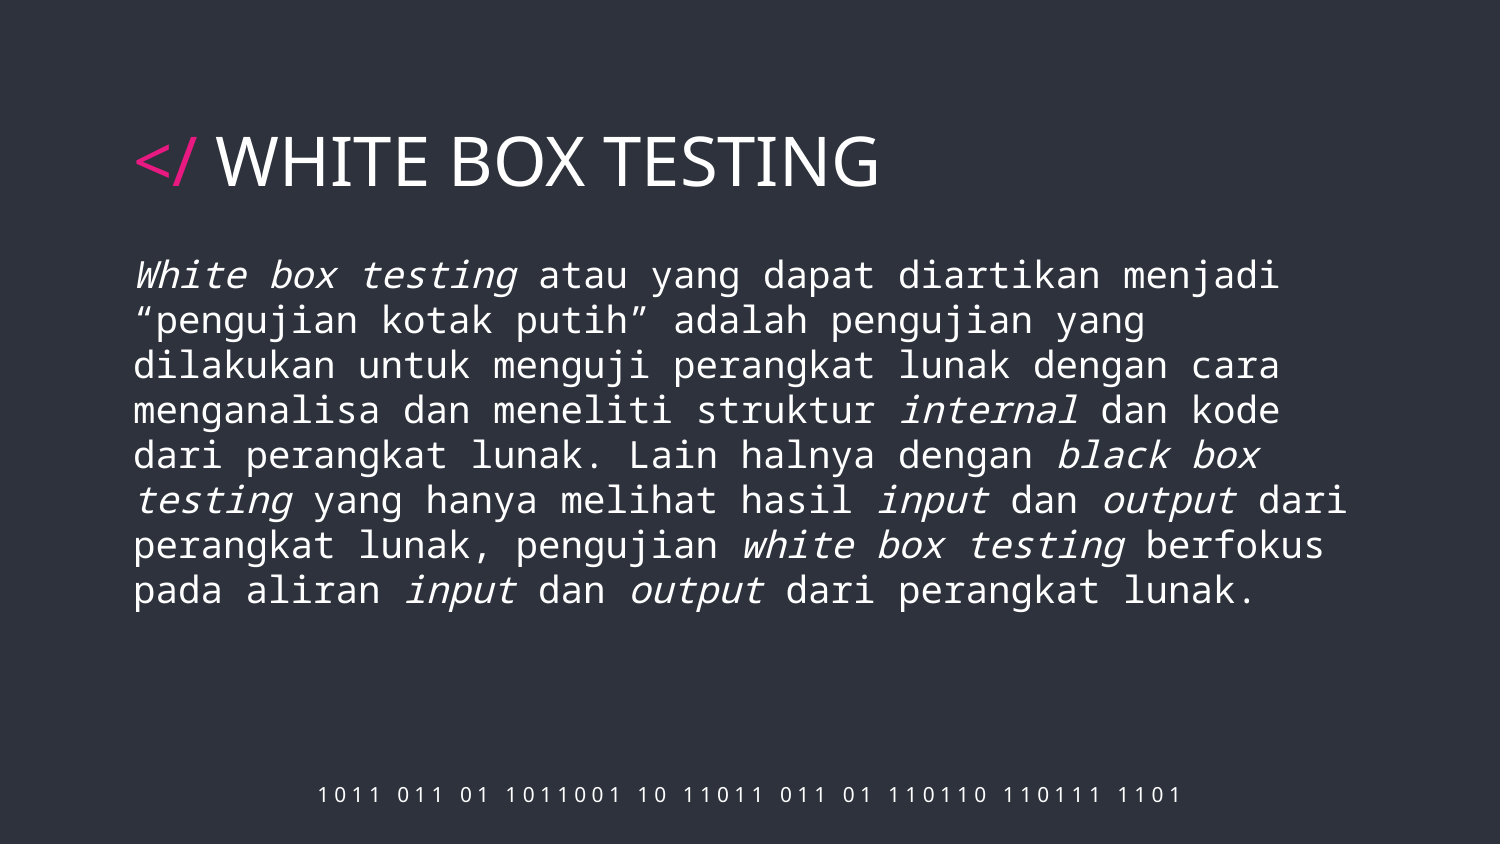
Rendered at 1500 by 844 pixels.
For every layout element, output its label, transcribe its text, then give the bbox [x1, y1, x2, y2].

title </ WHITE BOX TESTING [118, 102, 1382, 235]
list White box testing atau yang dapat diartikan menjadi “pengujian kotak putih” adalah pengujian yang dilakukan untuk menguji perangkat lunak dengan cara menganalisa dan meneliti struktur internal dan kode dari perangkat lunak. Lain halnya dengan black box testing yang hanya melihat hasil input dan output dari perangkat lunak, pengujian white box testing berfokus pada aliran input dan output dari perangkat lunak. [118, 235, 1382, 660]
